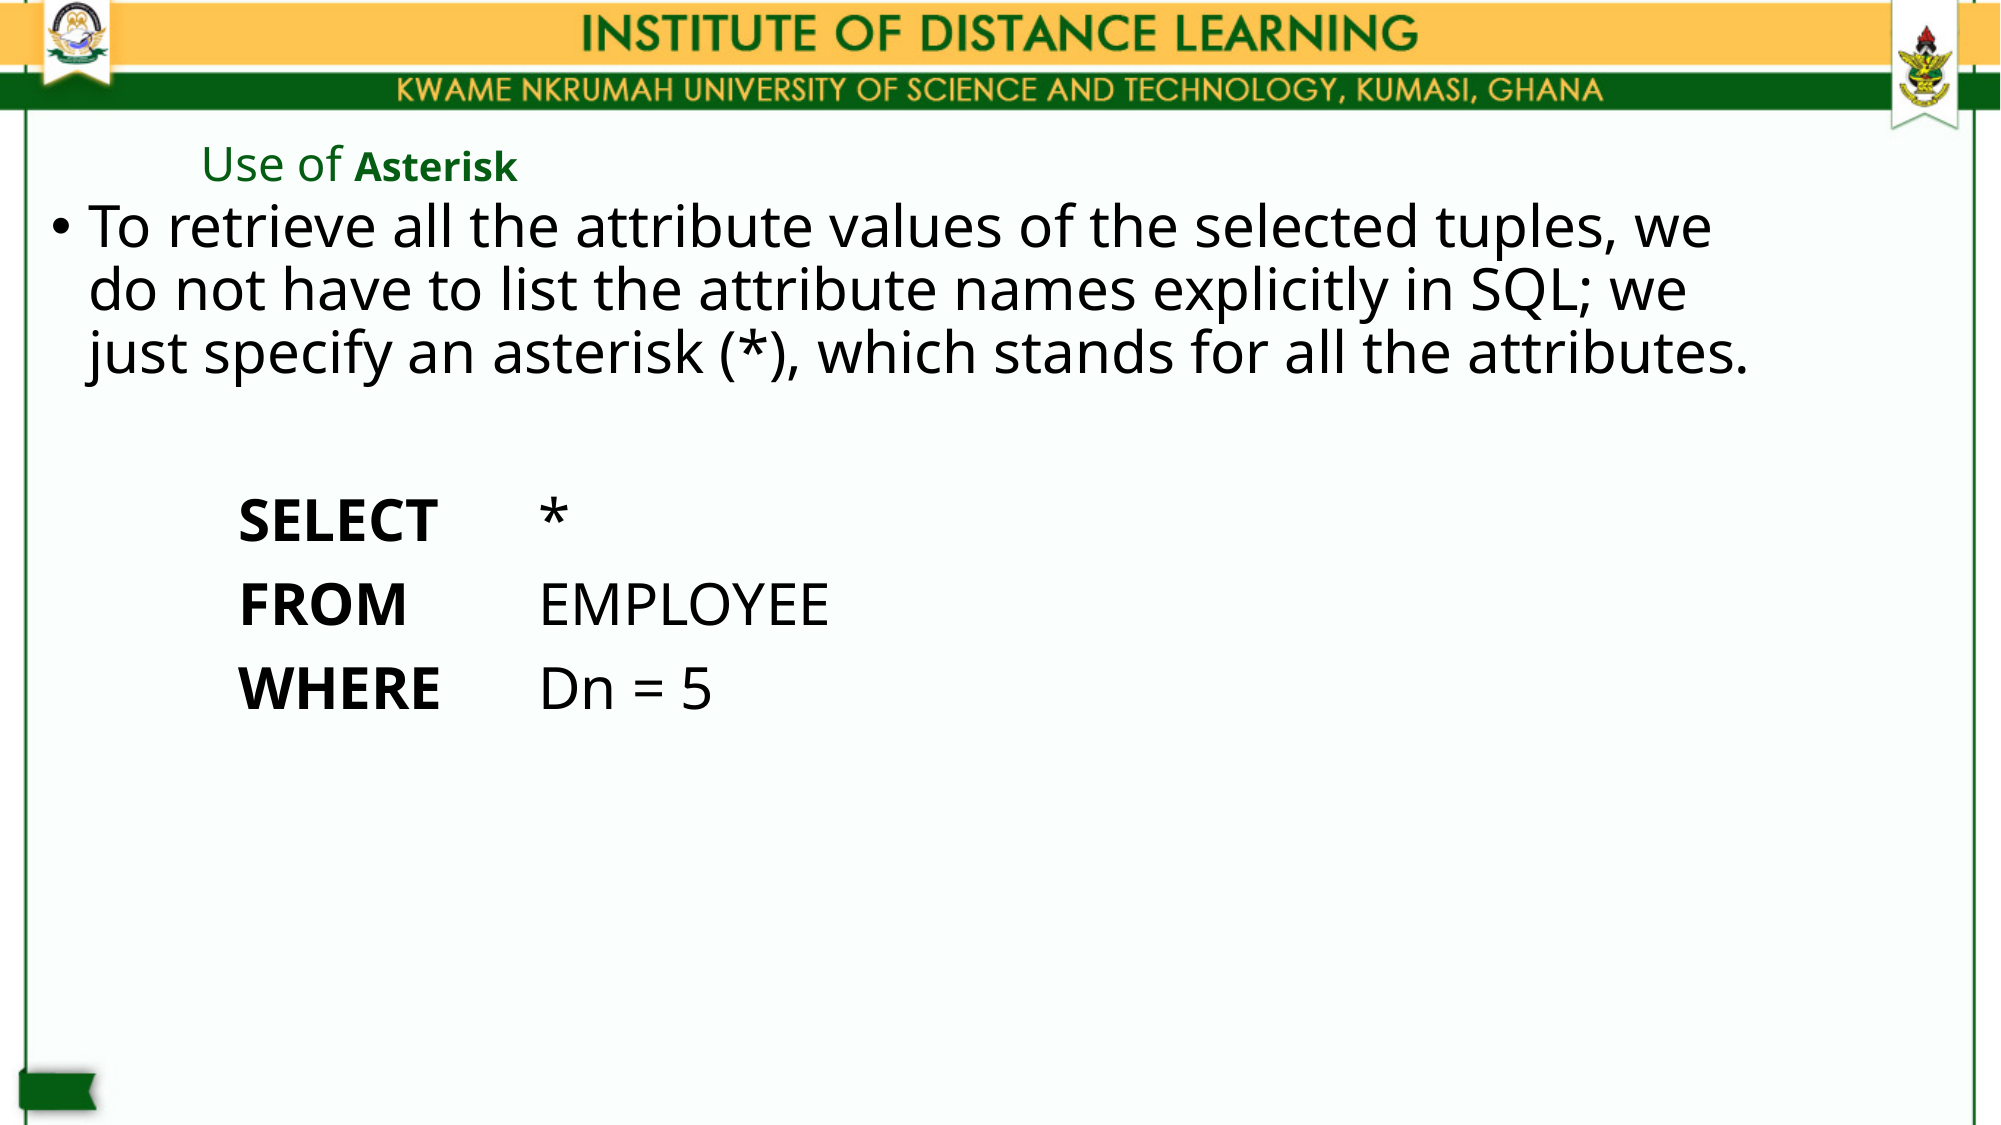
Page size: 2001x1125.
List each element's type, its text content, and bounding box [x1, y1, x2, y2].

picture [0, 0, 2001, 1125]
list To retrieve all the attribute values of the selected tuples, we do not have to list the attribute names explicitly in SQL; we just specify an asterisk (*), which stands for all the attributes. SELECT * FROM EMPLOYEE WHERE Dn = 5 [35, 190, 1798, 1006]
title Use of Asterisk [185, 132, 1536, 190]
